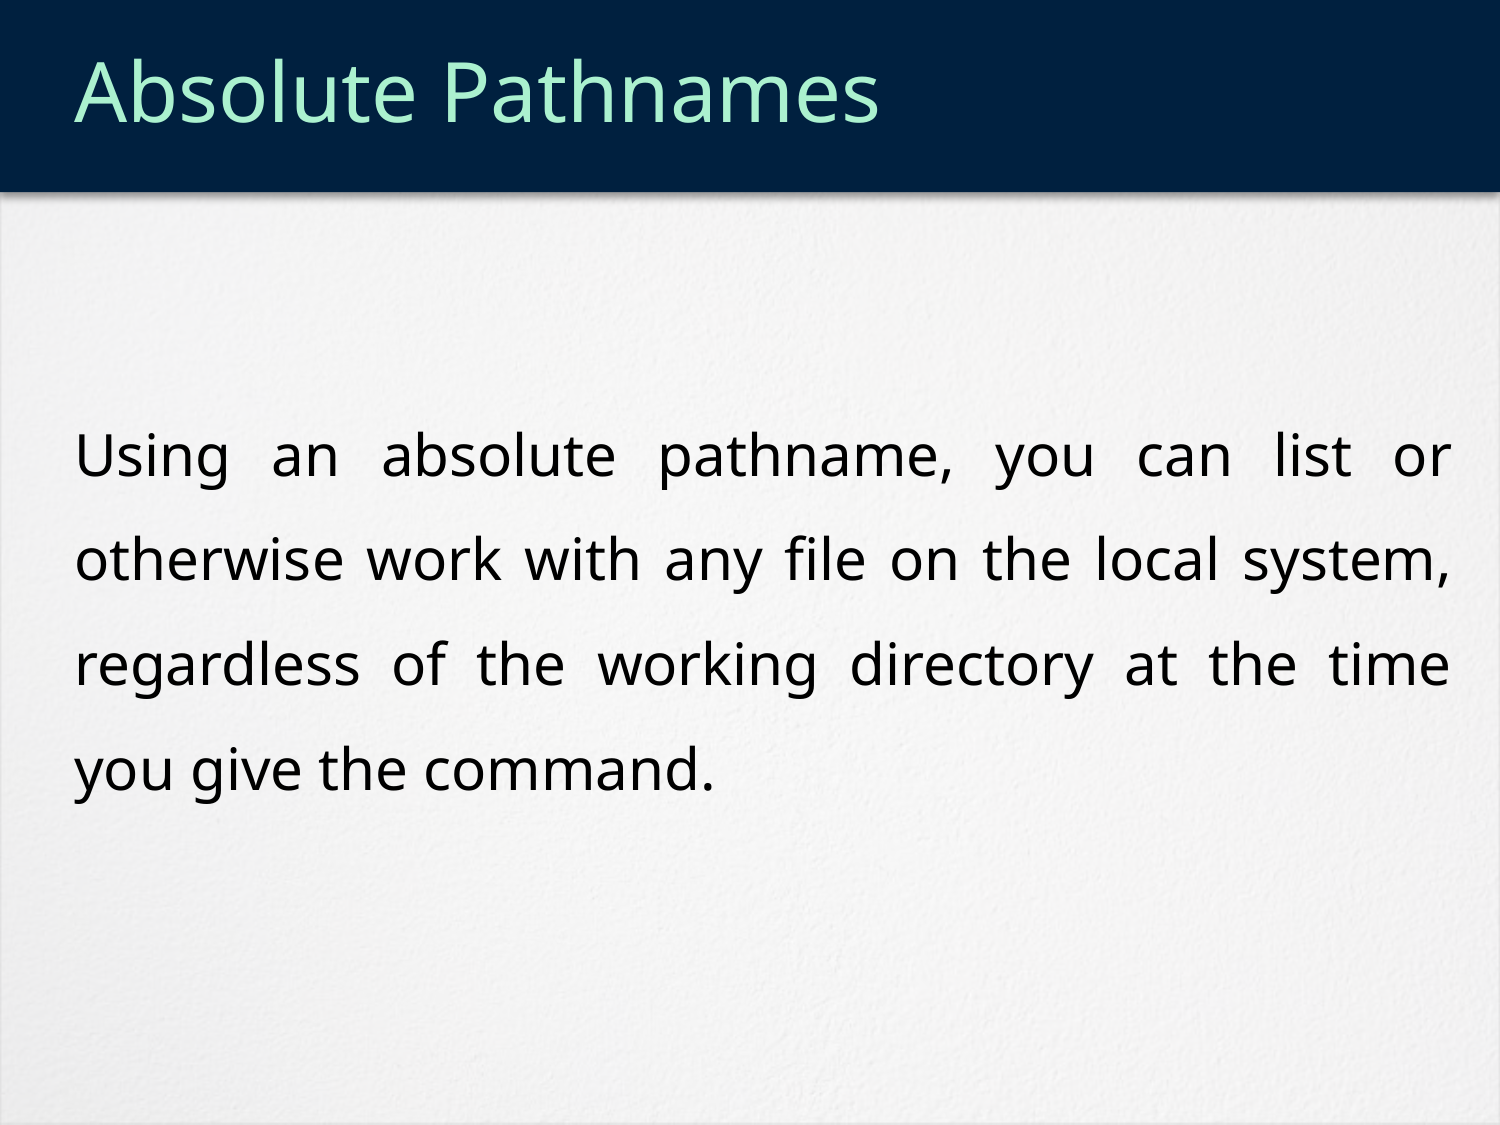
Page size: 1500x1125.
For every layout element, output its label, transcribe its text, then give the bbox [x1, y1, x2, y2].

list Using an absolute pathname, you can list or otherwise work with any file on the local system, regardless of the working directory at the time you give the command. [59, 212, 1468, 1099]
title Absolute Pathnames [59, 0, 1500, 193]
